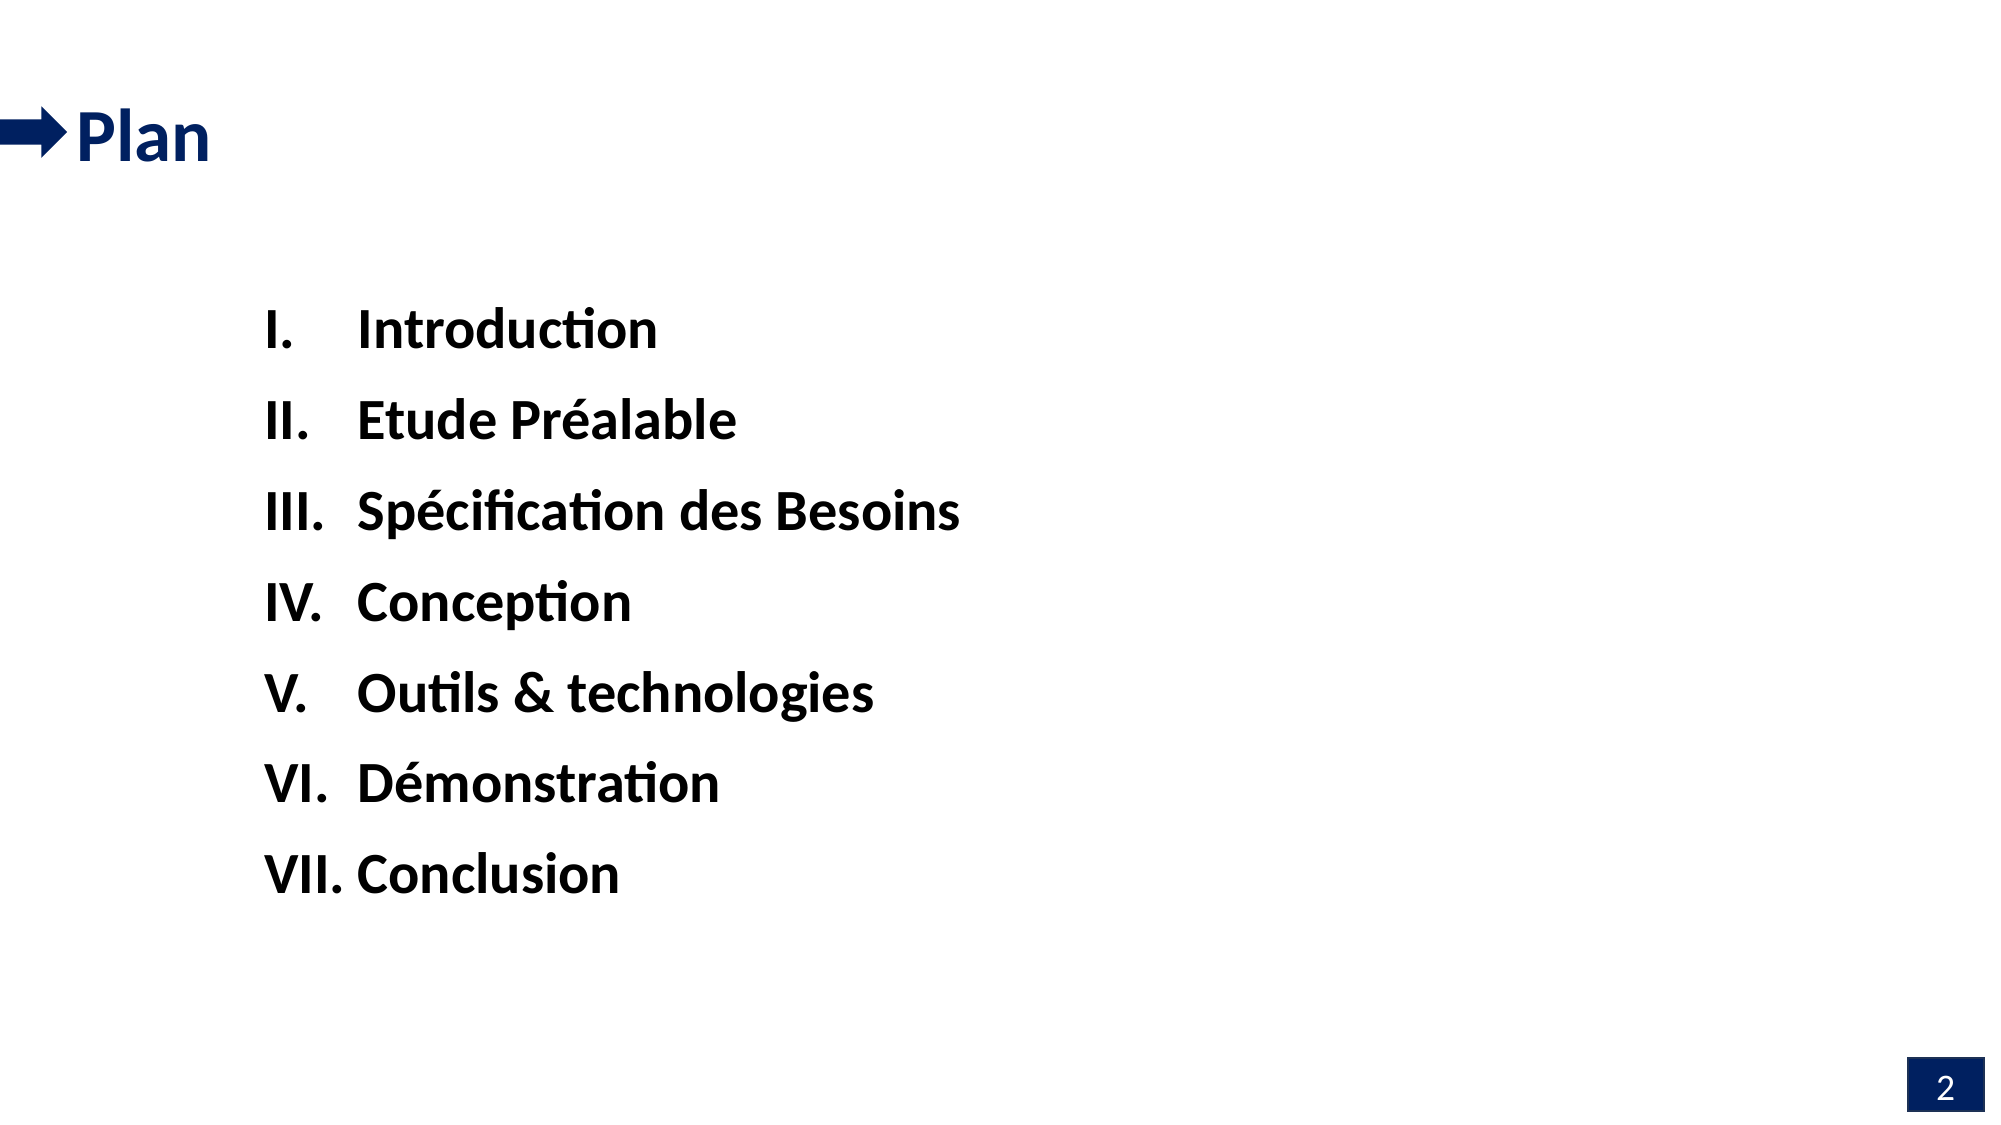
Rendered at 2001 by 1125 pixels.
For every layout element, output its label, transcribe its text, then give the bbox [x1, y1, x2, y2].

text_box Plan [27, 78, 1564, 184]
text_box 2 [1907, 1057, 1985, 1112]
text_box [0, 106, 68, 158]
text_box Introduction Etude Préalable Spécification des Besoins Conception Outils & technologies Démonstration Conclusion [249, 283, 1712, 936]
